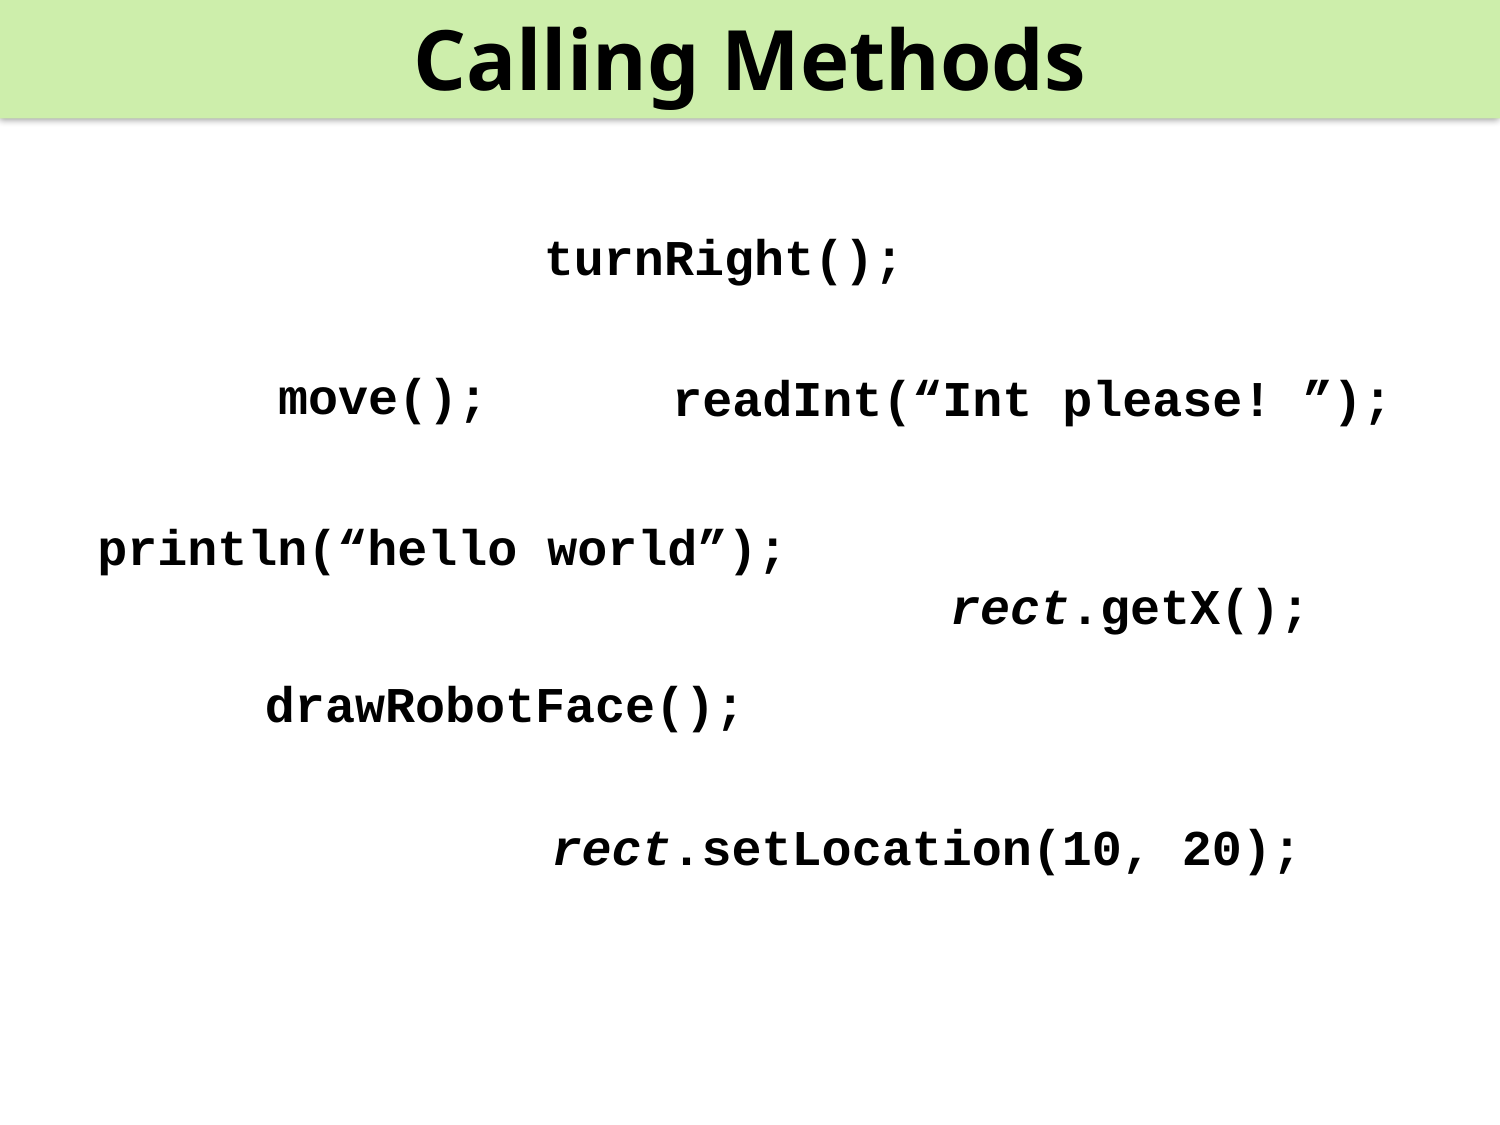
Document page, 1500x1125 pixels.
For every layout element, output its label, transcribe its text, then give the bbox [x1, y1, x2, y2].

text_box move(); [263, 356, 670, 455]
text_box Calling Methods [0, 0, 1500, 122]
text_box rect.getX(); [935, 567, 1342, 666]
text_box rect.setLocation(10, 20); [536, 808, 1342, 906]
text_box turnRight(); [529, 217, 936, 316]
text_box println(“hello world”); [82, 508, 817, 607]
text_box drawRobotFace(); [250, 665, 772, 763]
text_box readInt(“Int please! ”); [657, 359, 1423, 457]
